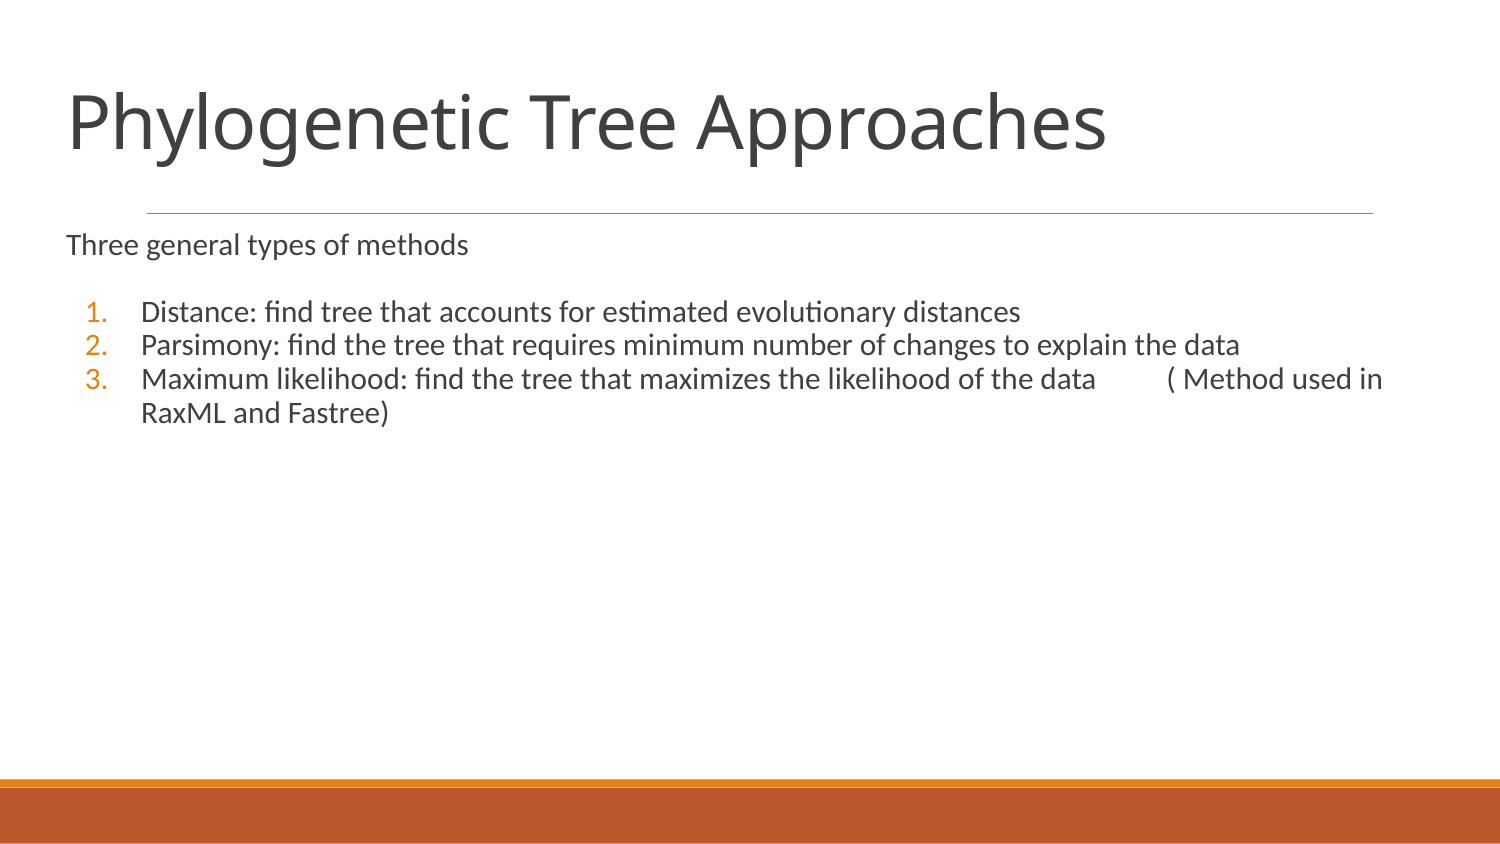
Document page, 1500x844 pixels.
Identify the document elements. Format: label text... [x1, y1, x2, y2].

title Phylogenetic Tree Approaches [51, 72, 1449, 167]
list Three general types of methods Distance: find tree that accounts for estimated evolutionary distances Parsimony: find the tree that requires minimum number of changes to explain the data Maximum likelihood: find the tree that maximizes the likelihood of the data ( Method used in RaxML and Fastree) [51, 213, 1449, 750]
